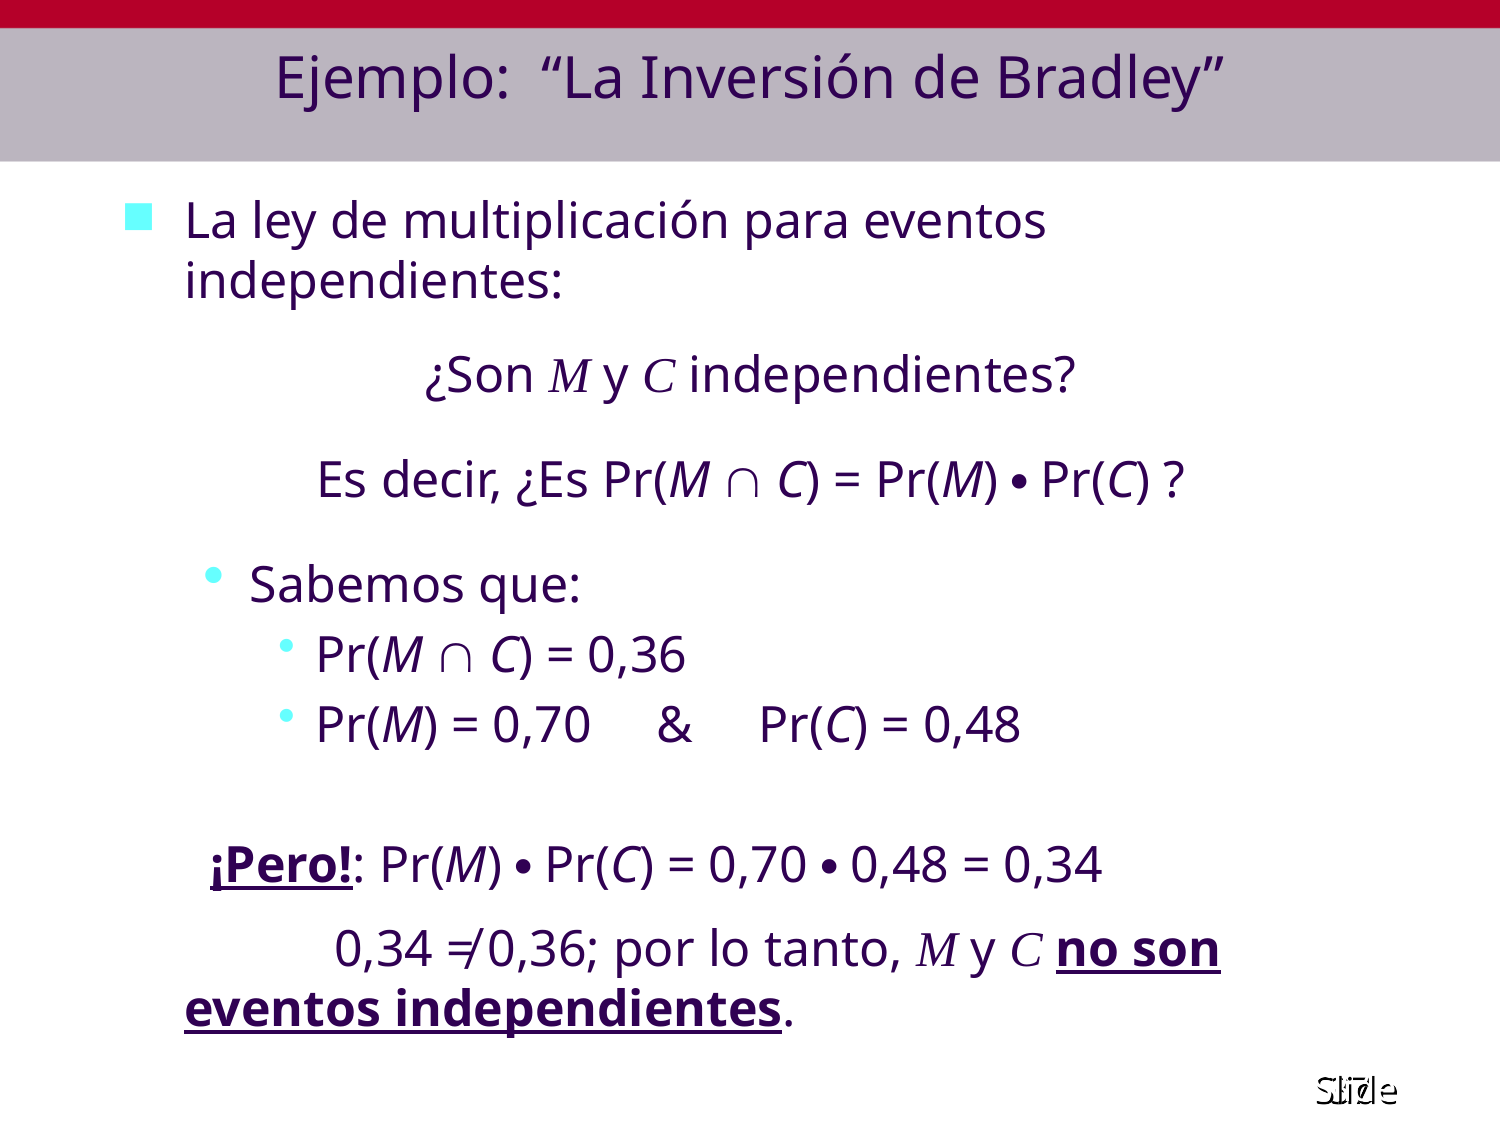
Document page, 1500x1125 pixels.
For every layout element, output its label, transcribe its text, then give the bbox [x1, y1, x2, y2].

picture [0, 0, 1500, 1125]
title Ejemplo: “La Inversión de Bradley” [111, 8, 1388, 143]
list La ley de multiplicación para eventos independientes: ¿Son M y C independientes? Es decir, ¿Es Pr(M  C) = Pr(M) ∙ Pr(C) ? Sabemos que: Pr(M  C) = 0,36 Pr(M) = 0,70 & Pr(C) = 0,48 ¡Pero!: Pr(M) ∙ Pr(C) = 0,70 ∙ 0,48 = 0,34 0,34 ≠ 0,36; por lo tanto, M y C no son eventos independientes. [112, 181, 1389, 944]
